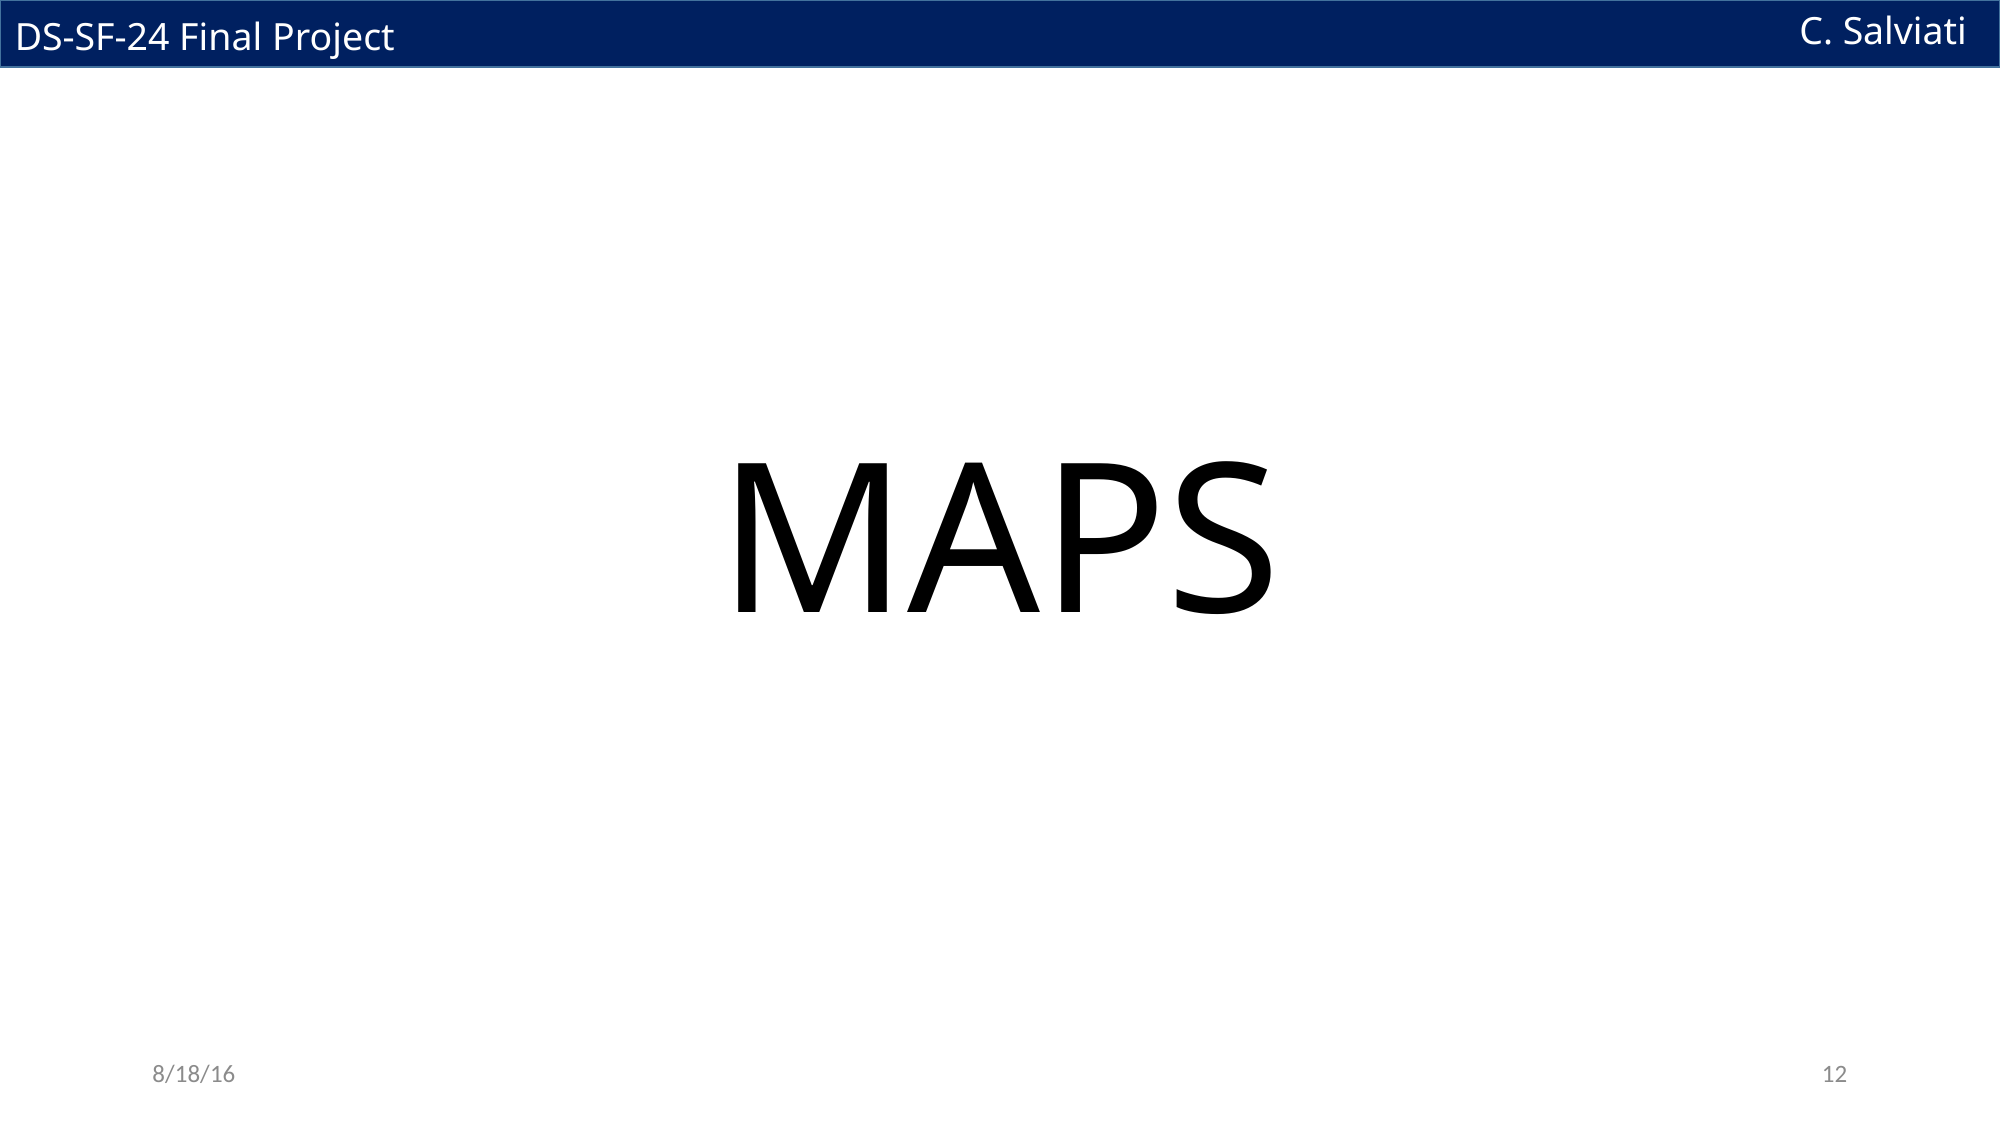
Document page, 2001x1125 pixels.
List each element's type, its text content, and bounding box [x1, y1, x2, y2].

text_box C. Salviati [1412, 0, 1982, 60]
text_box DS-SF-24 Final Project [0, 6, 570, 66]
text_box MAPS [0, 397, 2000, 662]
text_box [0, 0, 2000, 68]
slide_number 12 [1412, 1042, 1863, 1103]
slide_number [137, 1042, 588, 1103]
